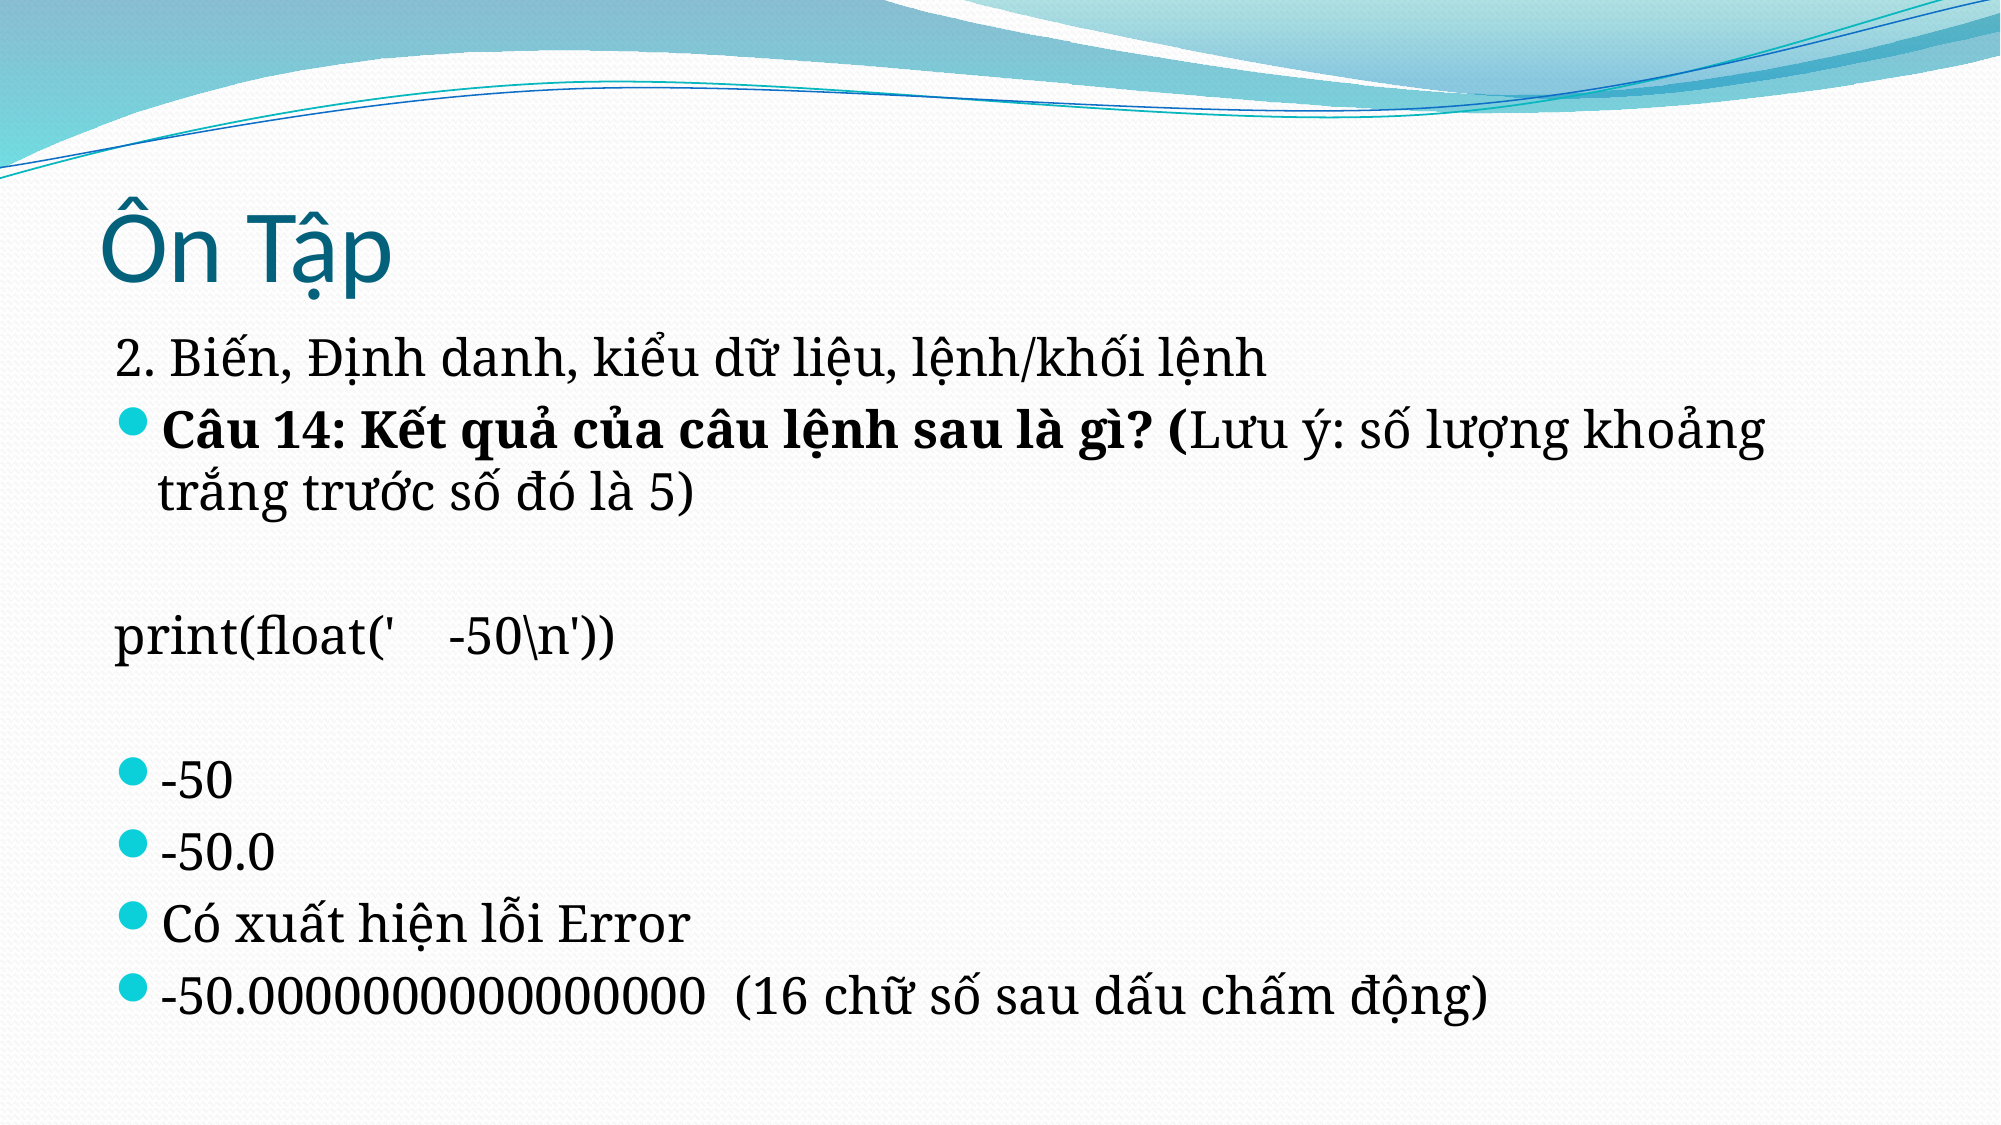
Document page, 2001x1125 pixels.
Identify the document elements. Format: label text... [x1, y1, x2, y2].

list 2. Biến, Định danh, kiểu dữ liệu, lệnh/khối lệnh Câu 14: Kết quả của câu lệnh sau là gì? (Lưu ý: số lượng khoảng trắng trước số đó là 5) print(float(' -50\n')) -50 -50.0 Có xuất hiện lỗi Error -50.0000000000000000 (16 chữ số sau dấu chấm động) [99, 317, 1900, 1038]
title Ôn Tập [99, 115, 1900, 303]
